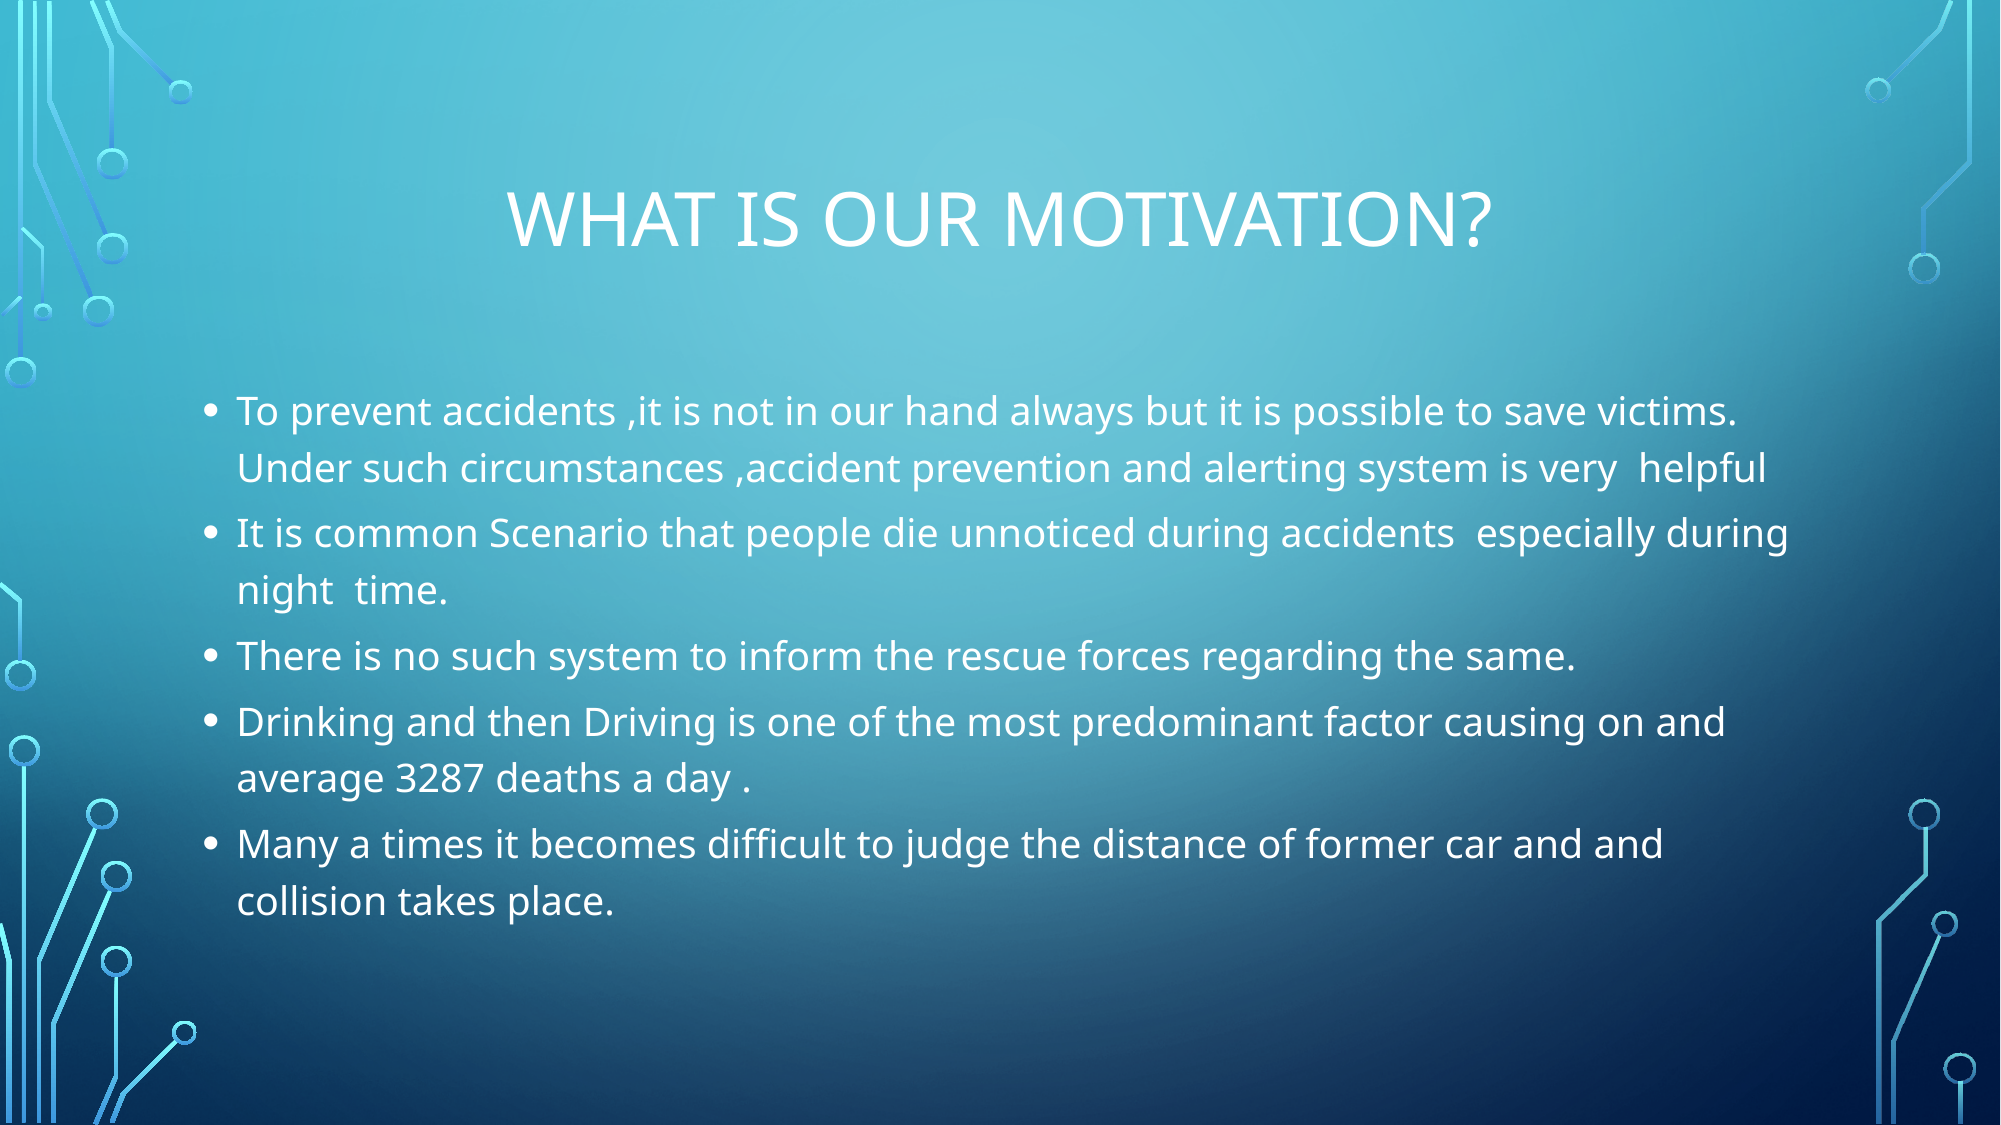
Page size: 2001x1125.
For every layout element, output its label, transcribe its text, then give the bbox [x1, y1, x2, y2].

list To prevent accidents ,it is not in our hand always but it is possible to save victims. Under such circumstances ,accident prevention and alerting system is very helpful It is common Scenario that people die unnoticed during accidents especially during night time. There is no such system to inform the rescue forces regarding the same. Drinking and then Driving is one of the most predominant factor causing on and average 3287 deaths a day . Many a times it becomes difficult to judge the distance of former car and and collision takes place. [187, 369, 1813, 950]
title WHAT IS OUR MOTIVATION? [187, 101, 1813, 344]
